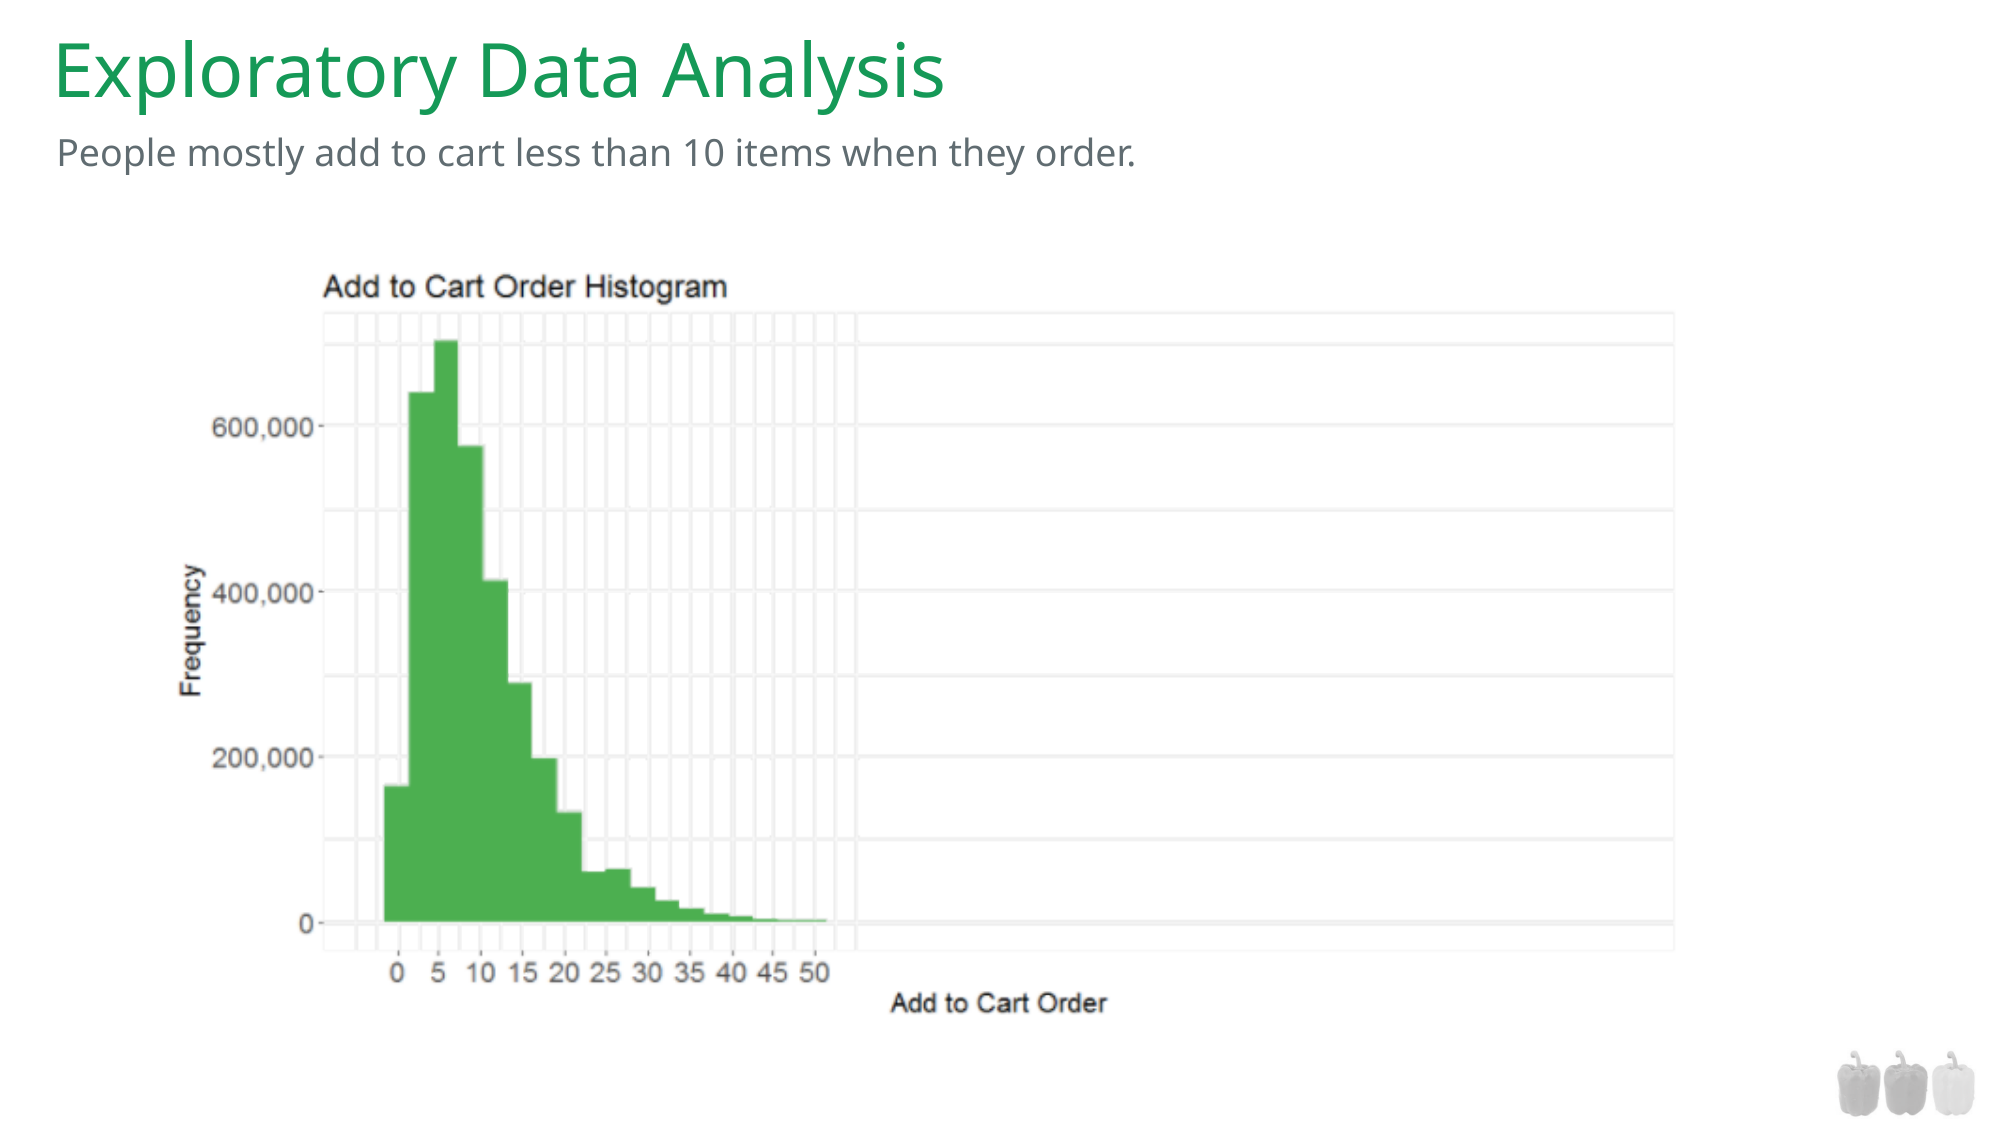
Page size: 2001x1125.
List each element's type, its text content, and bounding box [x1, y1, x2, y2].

picture [149, 258, 1702, 1024]
text_box People mostly add to cart less than 10 items when they order. [41, 121, 1363, 182]
picture [1834, 1041, 1980, 1125]
text_box Exploratory Data Analysis [37, 15, 1038, 121]
